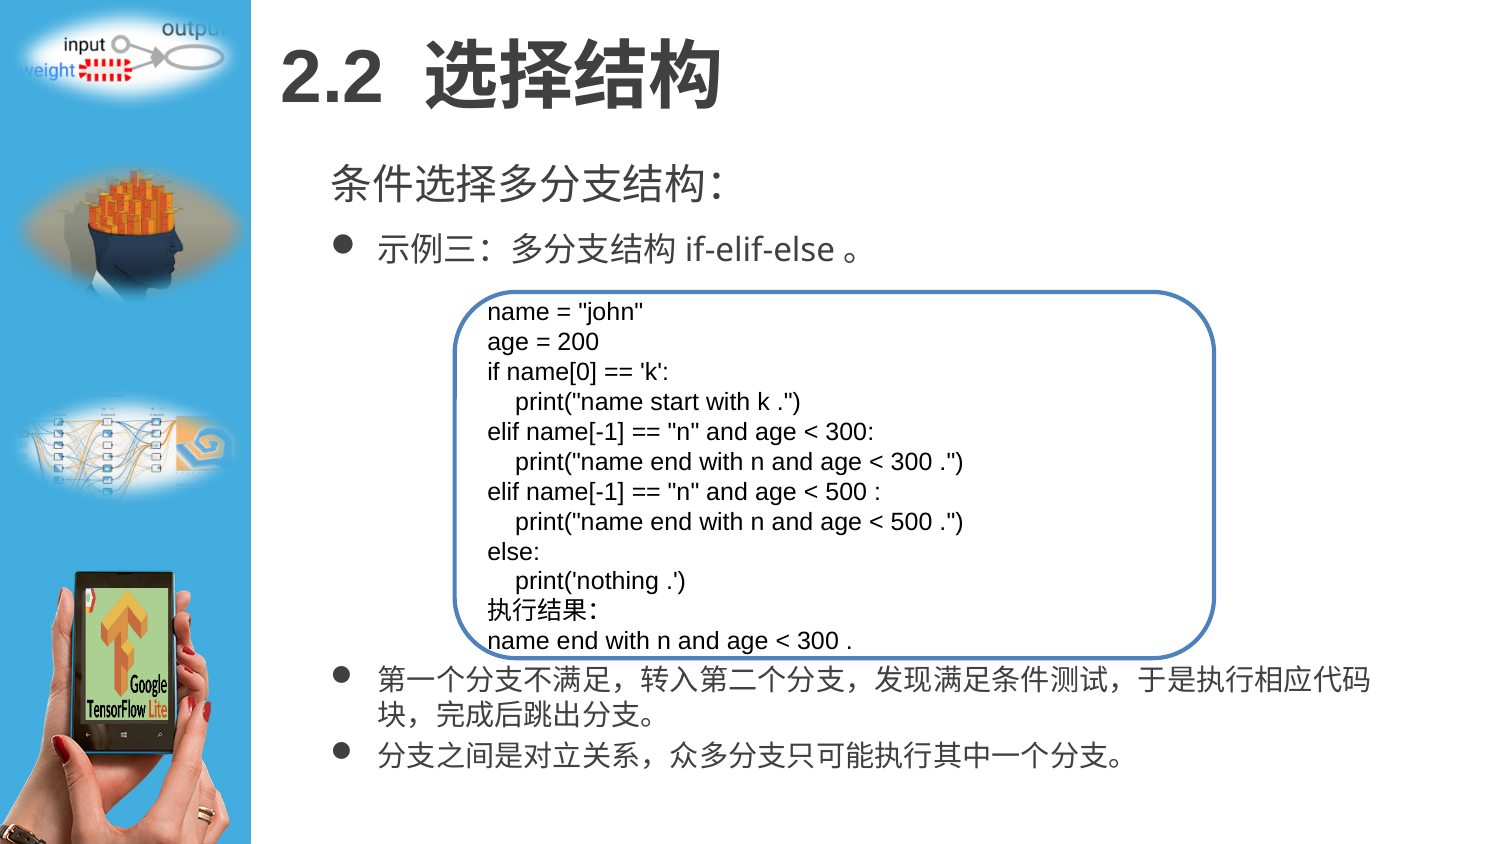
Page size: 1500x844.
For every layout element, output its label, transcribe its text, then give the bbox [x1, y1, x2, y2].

list 条件选择多分支结构： [315, 145, 1450, 221]
picture [0, 0, 1500, 844]
text_box name = "john" age = 200 if name[0] == 'k': print("name start with k .") elif name[-1] == "n" and age < 300: print("name end with n and age < 300 .") elif name[-1] == "n" and age < 500 : print("name end with n and age < 500 .") else: print('nothing .') 执行结果： name end with n and age < 300 . [452, 289, 1217, 661]
list 示例三：多分支结构if-elif-else。 第一个分支不满足，转入第二个分支，发现满足条件测试，于是执行相应代码块，完成后跳出分支。 分支之间是对立关系，众多分支只可能执行其中一个分支。 [265, 221, 1400, 713]
title 2.2 选择结构 [265, 0, 1500, 146]
